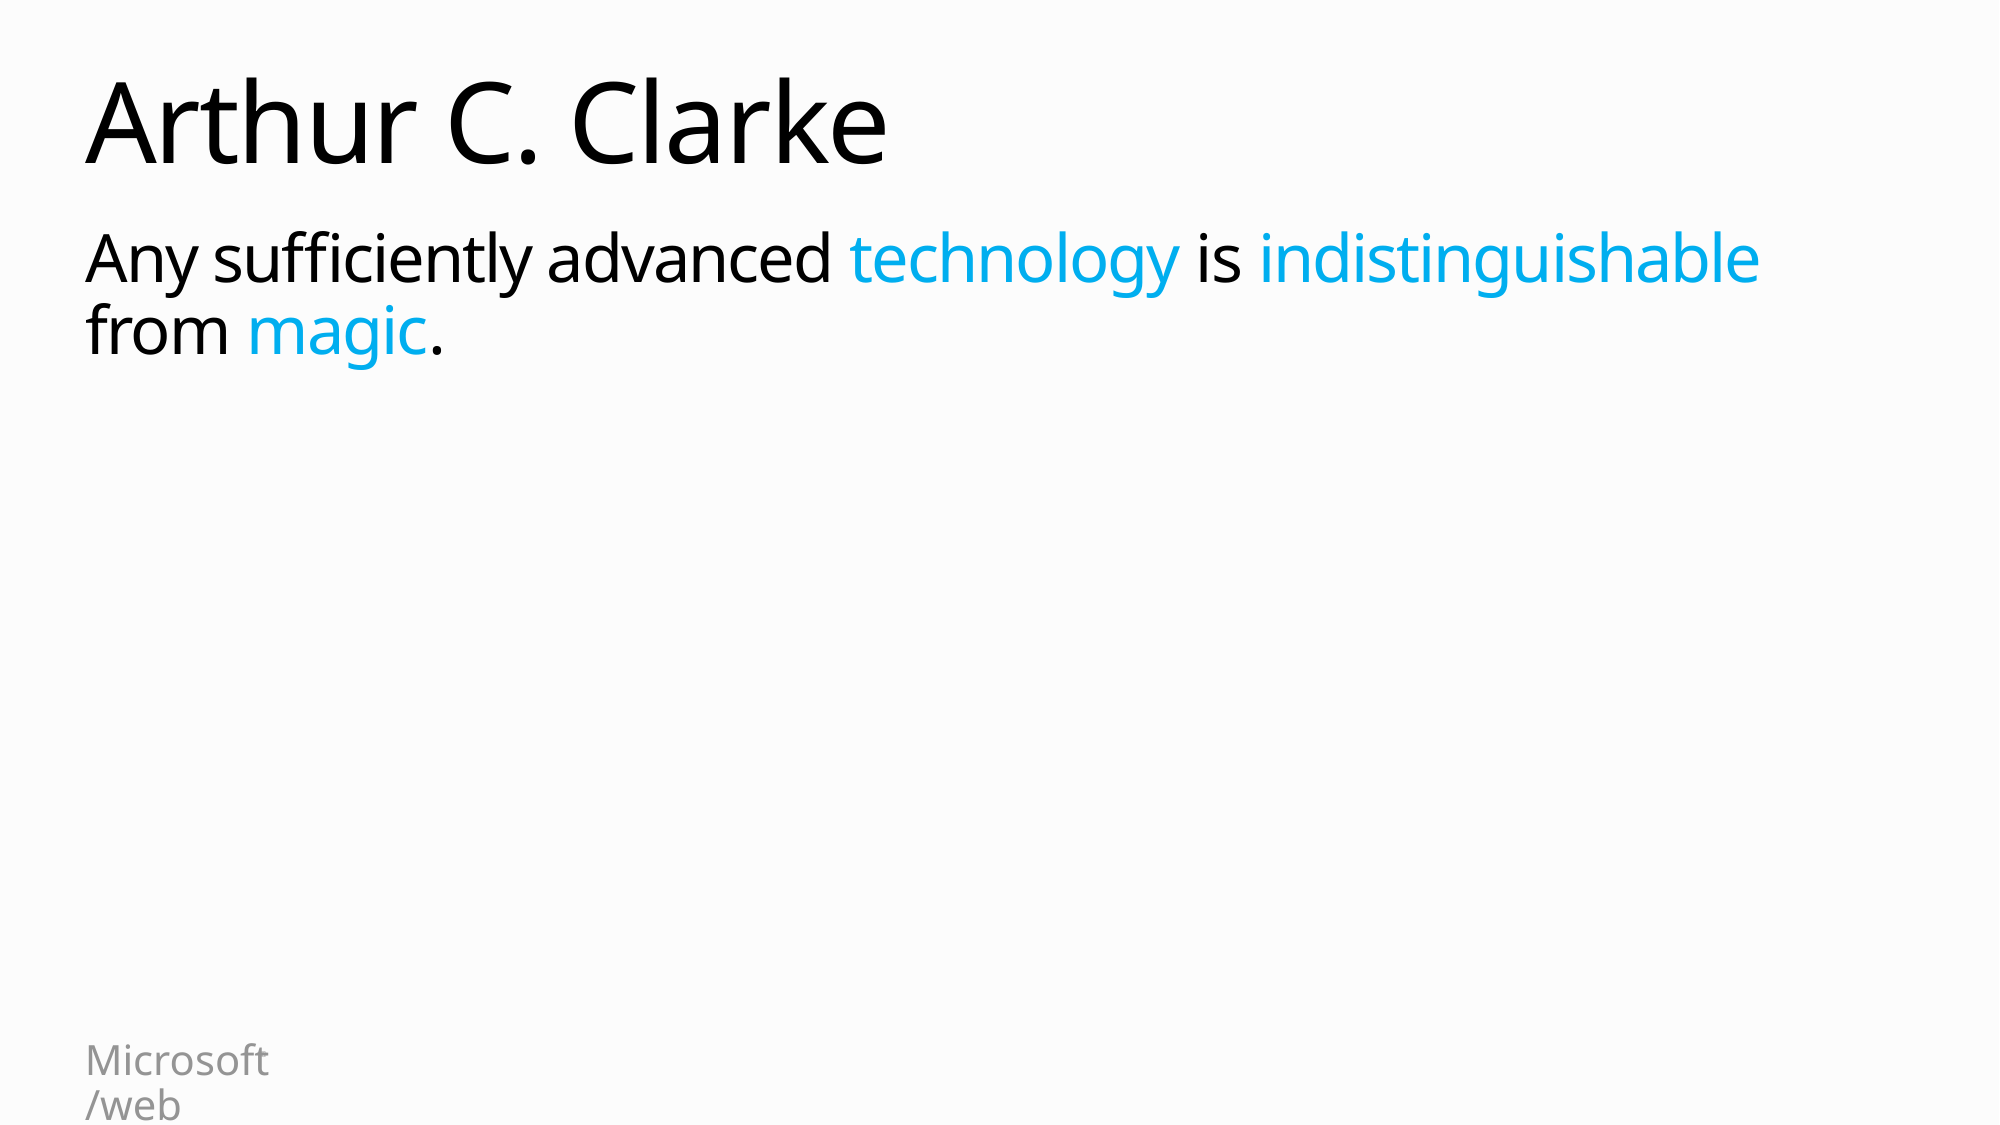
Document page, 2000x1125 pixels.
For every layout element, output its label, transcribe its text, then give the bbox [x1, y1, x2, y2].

list Any sufficiently advanced technology is indistinguishable from magic. [85, 224, 1914, 298]
title Arthur C. Clarke [85, 66, 1914, 189]
